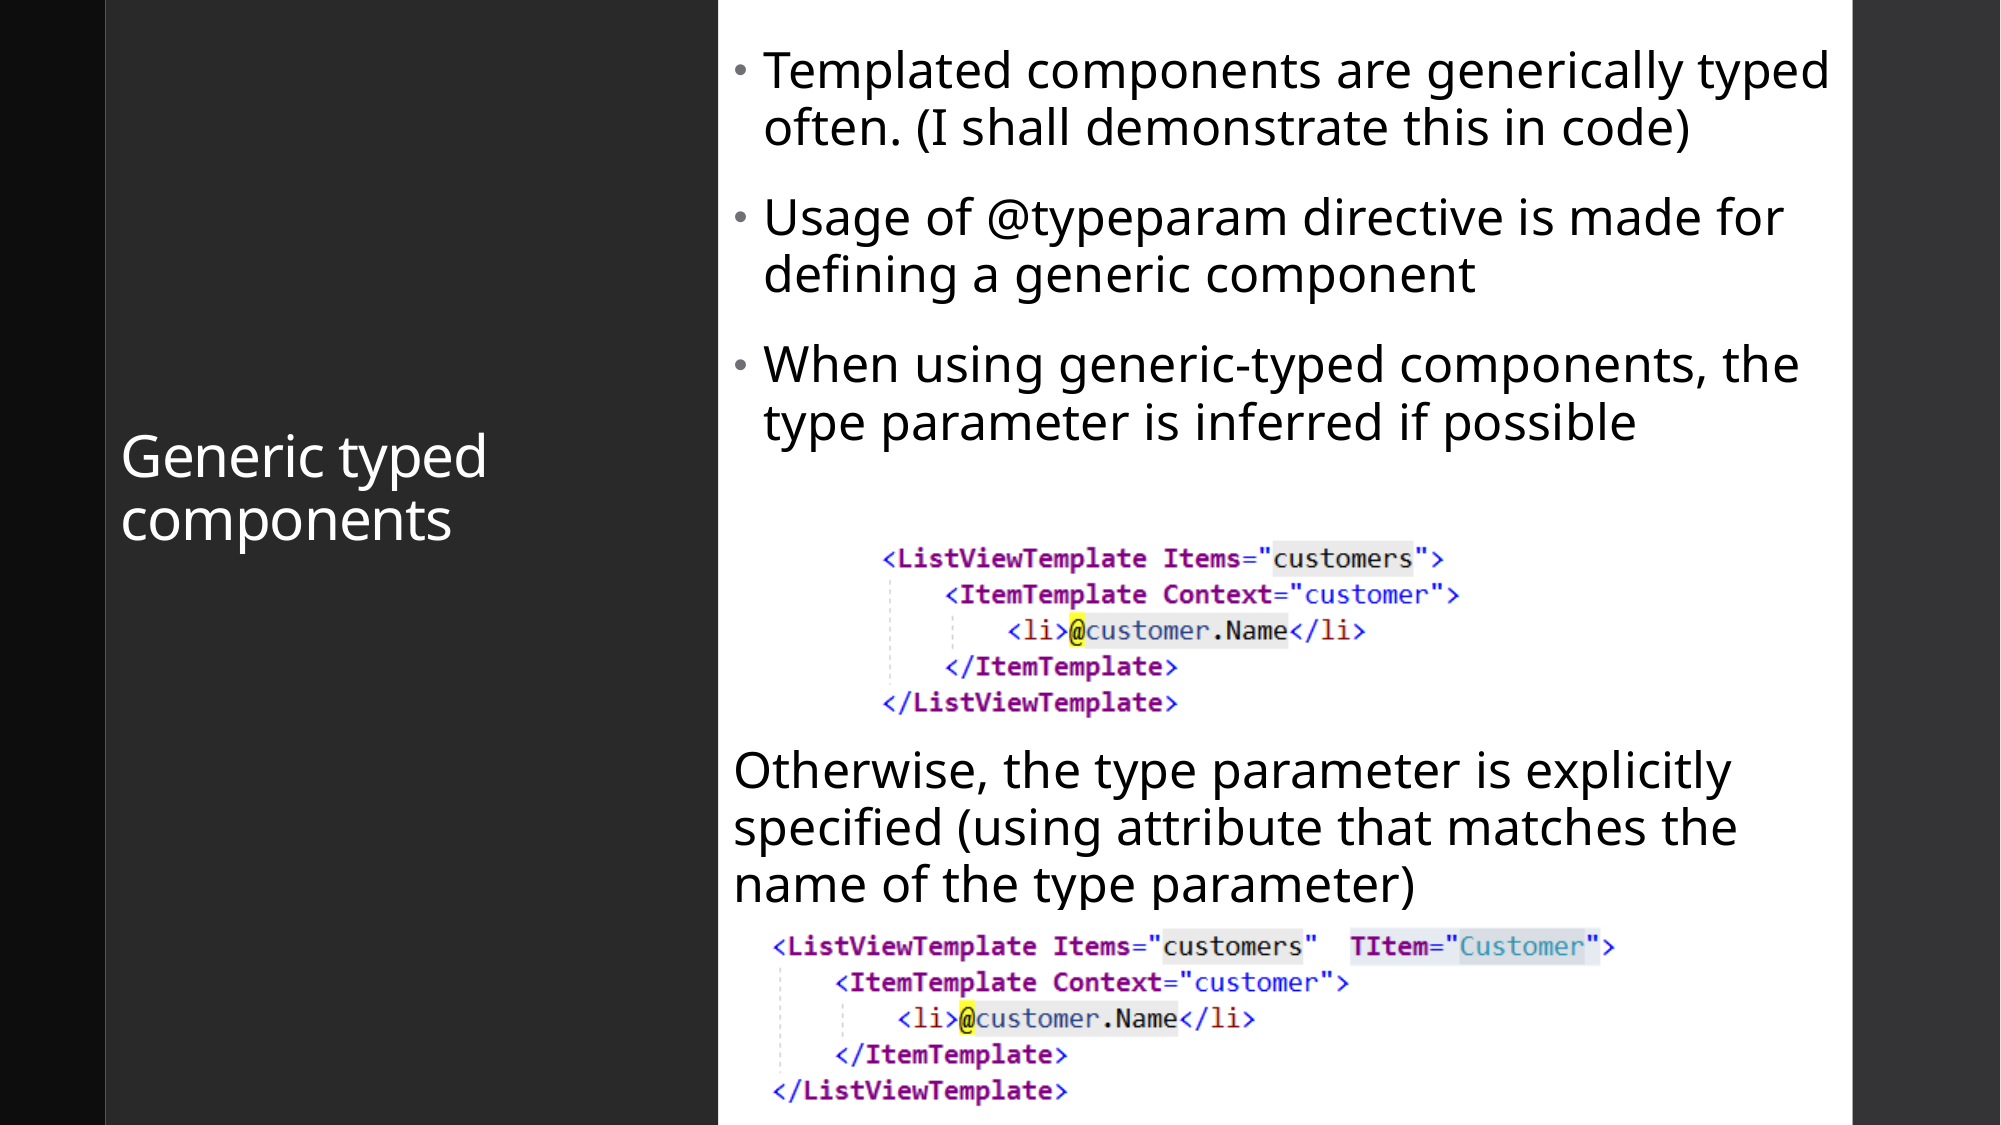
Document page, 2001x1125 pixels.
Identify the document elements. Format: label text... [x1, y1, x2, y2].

text_box [717, 0, 1854, 1125]
text_box [104, 0, 717, 1125]
title Generic typed components [105, 105, 690, 1013]
picture [840, 516, 1478, 741]
list Templated components are generically typed often. (I shall demonstrate this in code) Usage of @typeparam directive is made for defining a generic component When using generic-typed components, the type parameter is inferred if possible Otherwise, the type parameter is explicitly specified (using attribute that matches the name of the type parameter) [718, 35, 1853, 1125]
text_box [0, 0, 104, 1125]
picture [764, 910, 1646, 1115]
